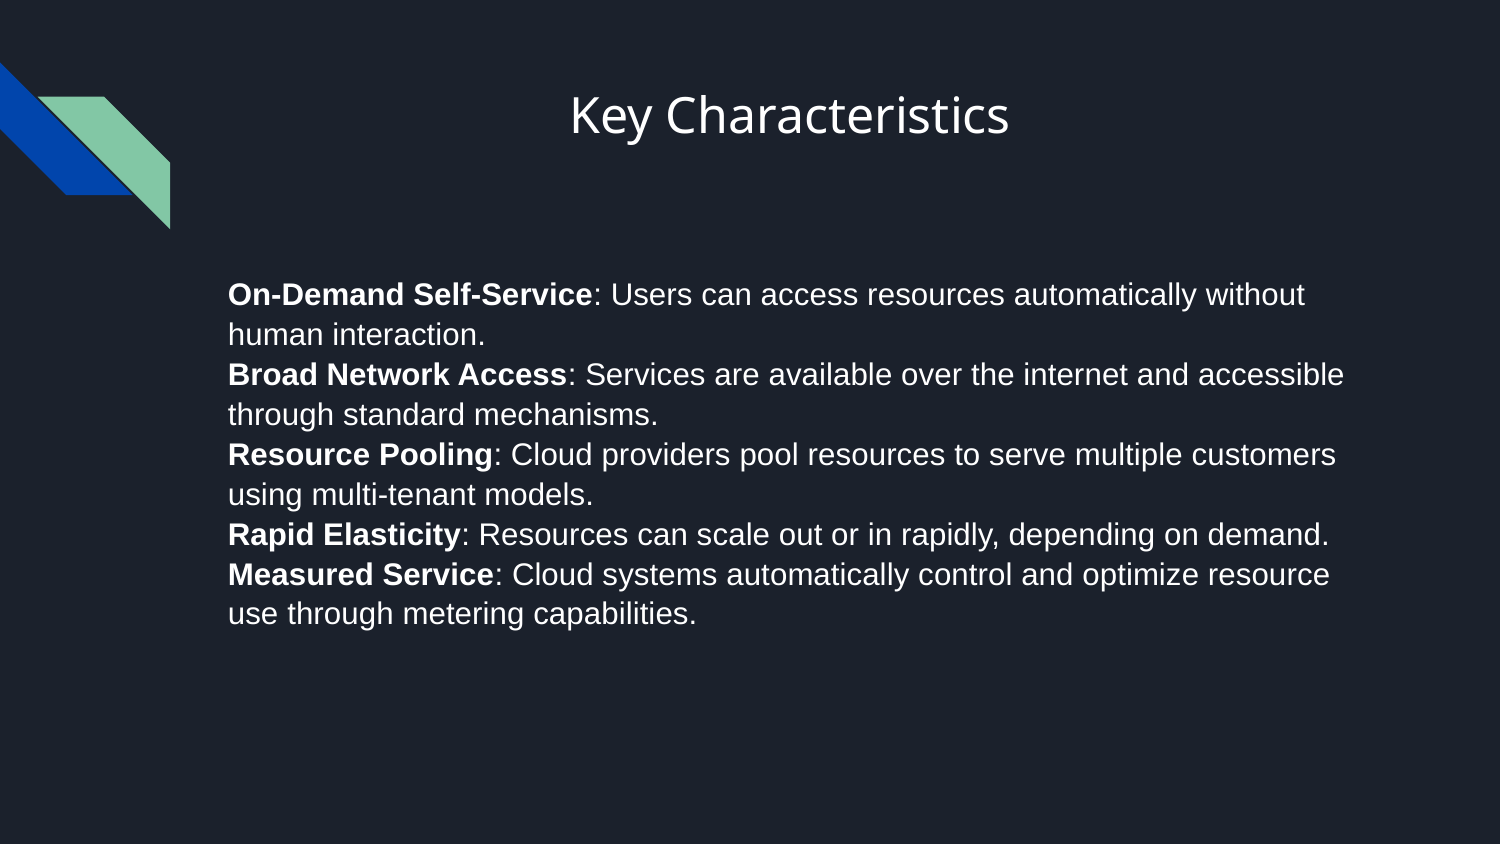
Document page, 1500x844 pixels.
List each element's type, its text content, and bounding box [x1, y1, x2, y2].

list On-Demand Self-Service: Users can access resources automatically without human interaction. Broad Network Access: Services are available over the internet and accessible through standard mechanisms. Resource Pooling: Cloud providers pool resources to serve multiple customers using multi-tenant models. Rapid Elasticity: Resources can scale out or in rapidly, depending on demand. Measured Service: Cloud systems automatically control and optimize resource use through metering capabilities. [212, 257, 1368, 735]
title Key Characteristics [212, 64, 1368, 215]
